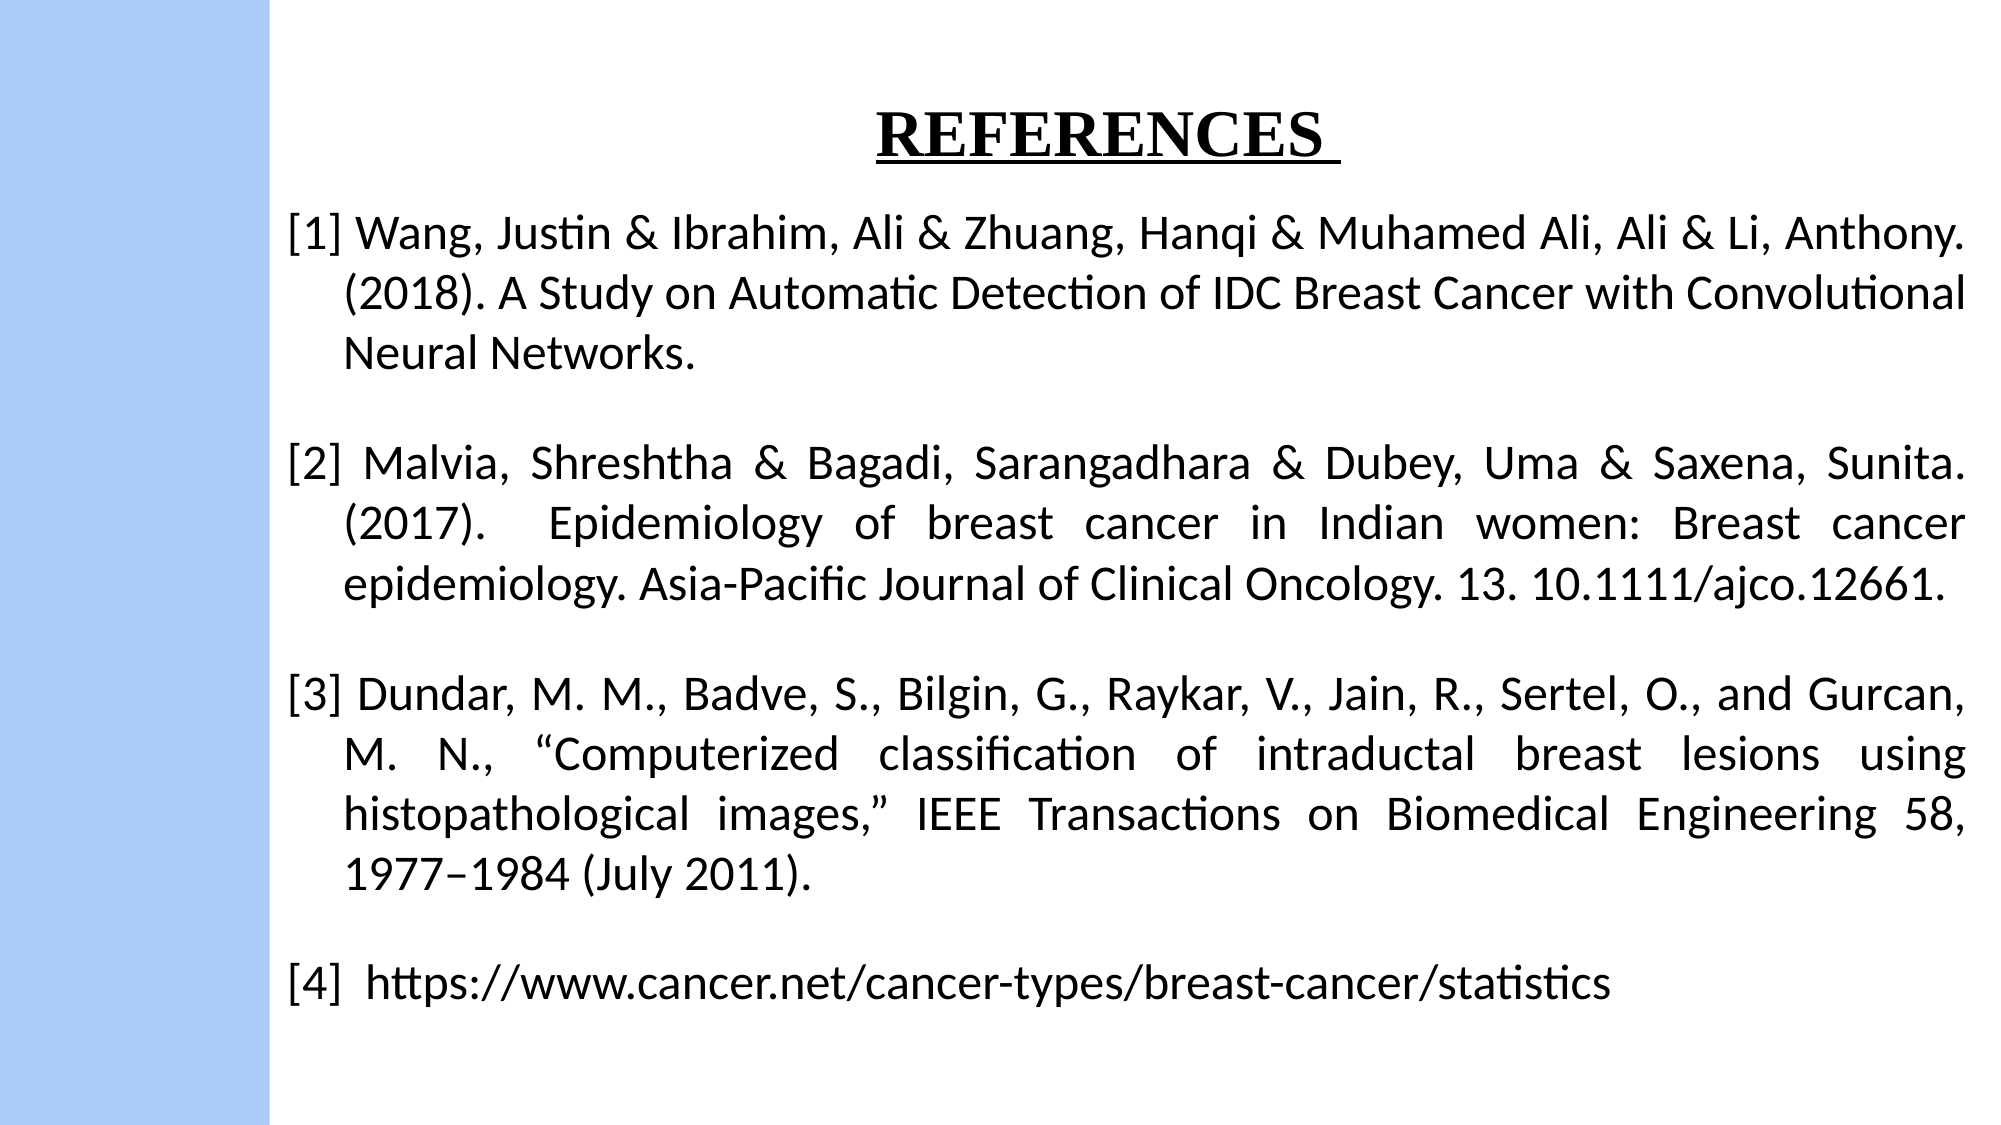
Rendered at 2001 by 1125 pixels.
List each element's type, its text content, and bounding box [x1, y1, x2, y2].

title REFERENCES [366, 44, 1850, 170]
list [1] Wang, Justin & Ibrahim, Ali & Zhuang, Hanqi & Muhamed Ali, Ali & Li, Anthony. (2018). A Study on Automatic Detection of IDC Breast Cancer with Convolutional Neural Networks. [2] Malvia, Shreshtha & Bagadi, Sarangadhara & Dubey, Uma & Saxena, Sunita. (2017). Epidemiology of breast cancer in Indian women: Breast cancer epidemiology. Asia-Pacific Journal of Clinical Oncology. 13. 10.1111/ajco.12661. [3] Dundar, M. M., Badve, S., Bilgin, G., Raykar, V., Jain, R., Sertel, O., and Gurcan, M. N., “Computerized classification of intraductal breast lesions using histopathological images,” IEEE Transactions on Biomedical Engineering 58, 1977–1984 (July 2011). [4] https://www.cancer.net/cancer-types/breast-cancer/statistics [286, 200, 1968, 1081]
